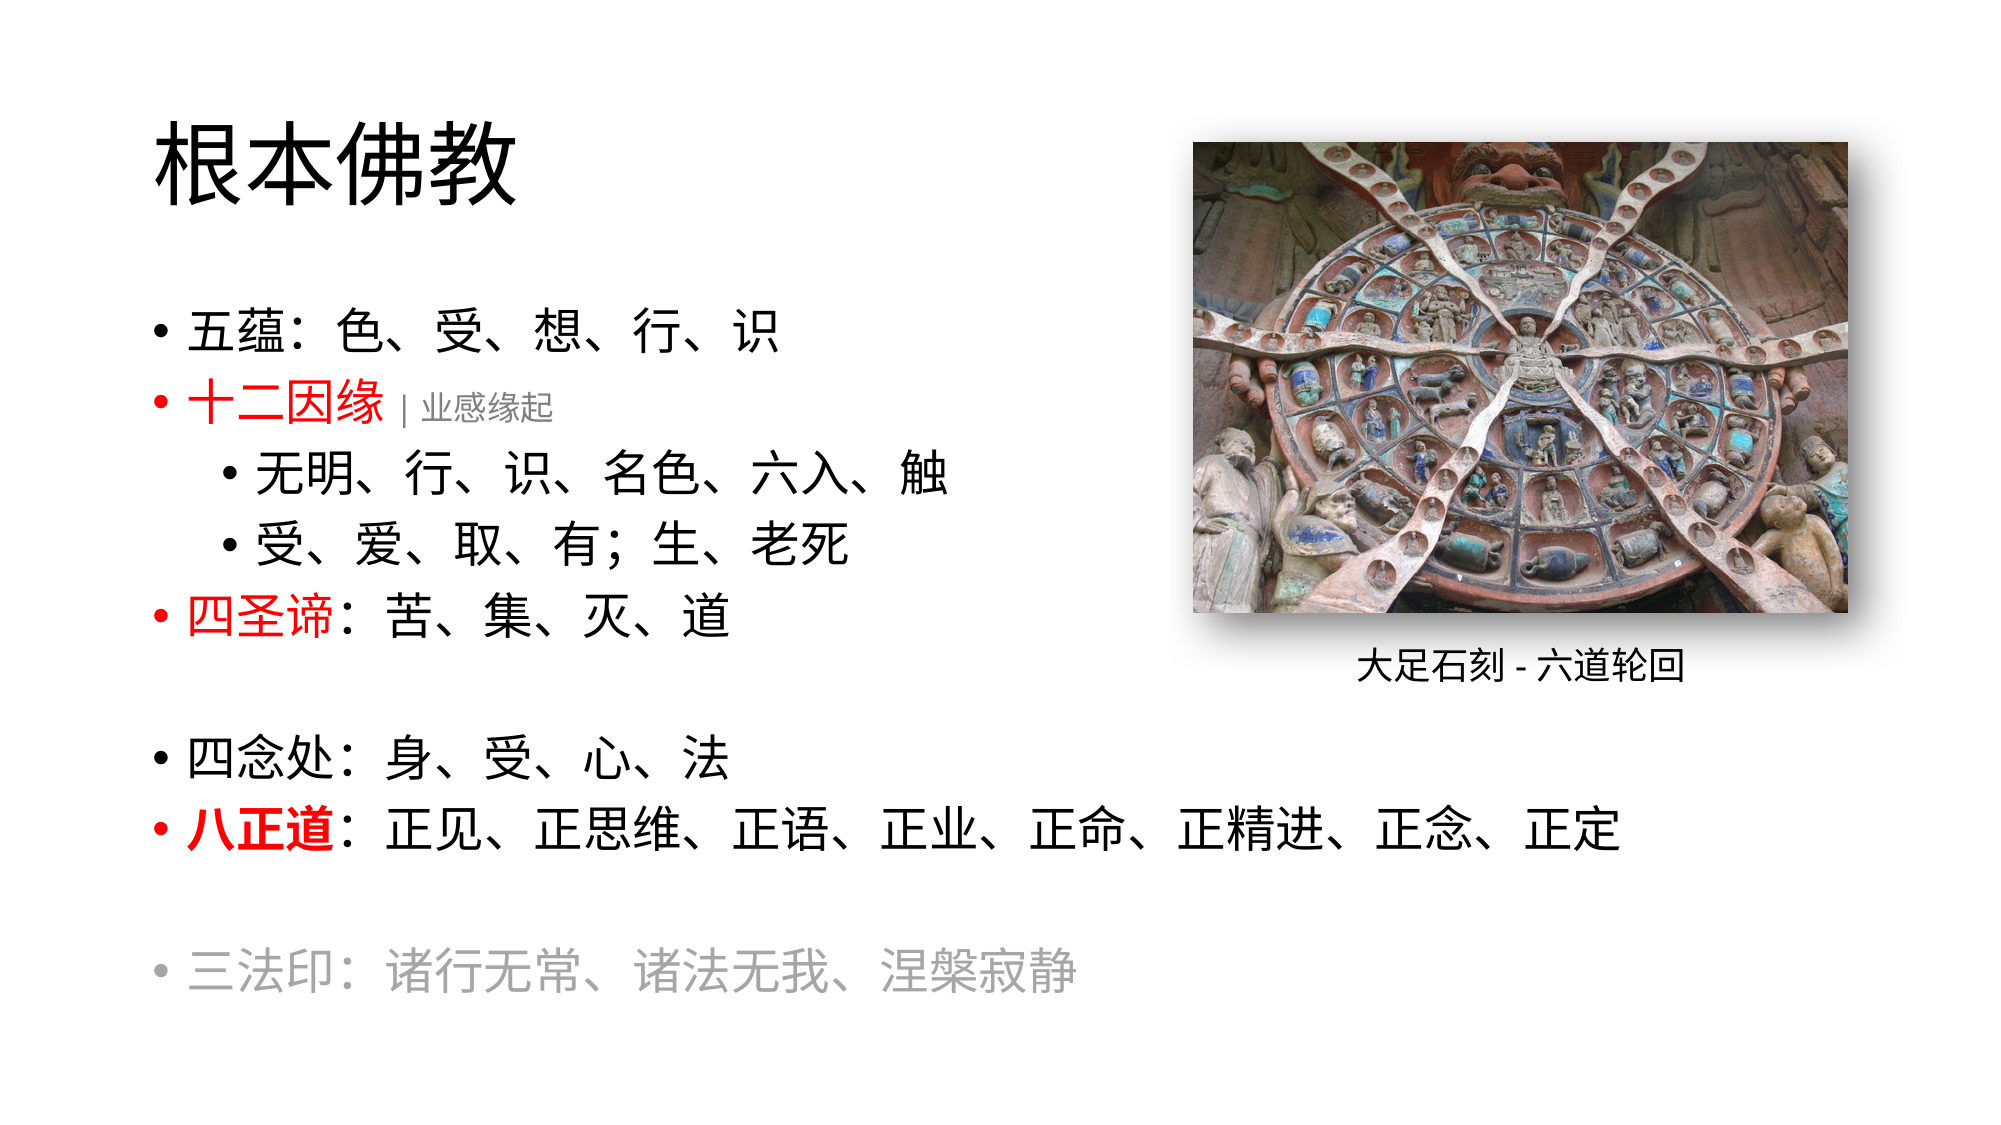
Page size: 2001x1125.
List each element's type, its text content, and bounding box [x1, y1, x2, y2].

text_box 大足石刻-六道轮回 [1341, 634, 1701, 695]
picture [1193, 142, 1848, 613]
title 根本佛教 [137, 59, 1863, 278]
list 五蕴：色、受、想、行、识 十二因缘|业感缘起 无明、行、识、名色、六入、触 受、爱、取、有；生、老死 四圣谛：苦、集、灭、道 四念处：身、受、心、法 八正道：正见、正思维、正语、正业、正命、正精进、正念、正定 三法印：诸行无常、诸法无我、涅槃寂静 [137, 299, 1863, 1014]
